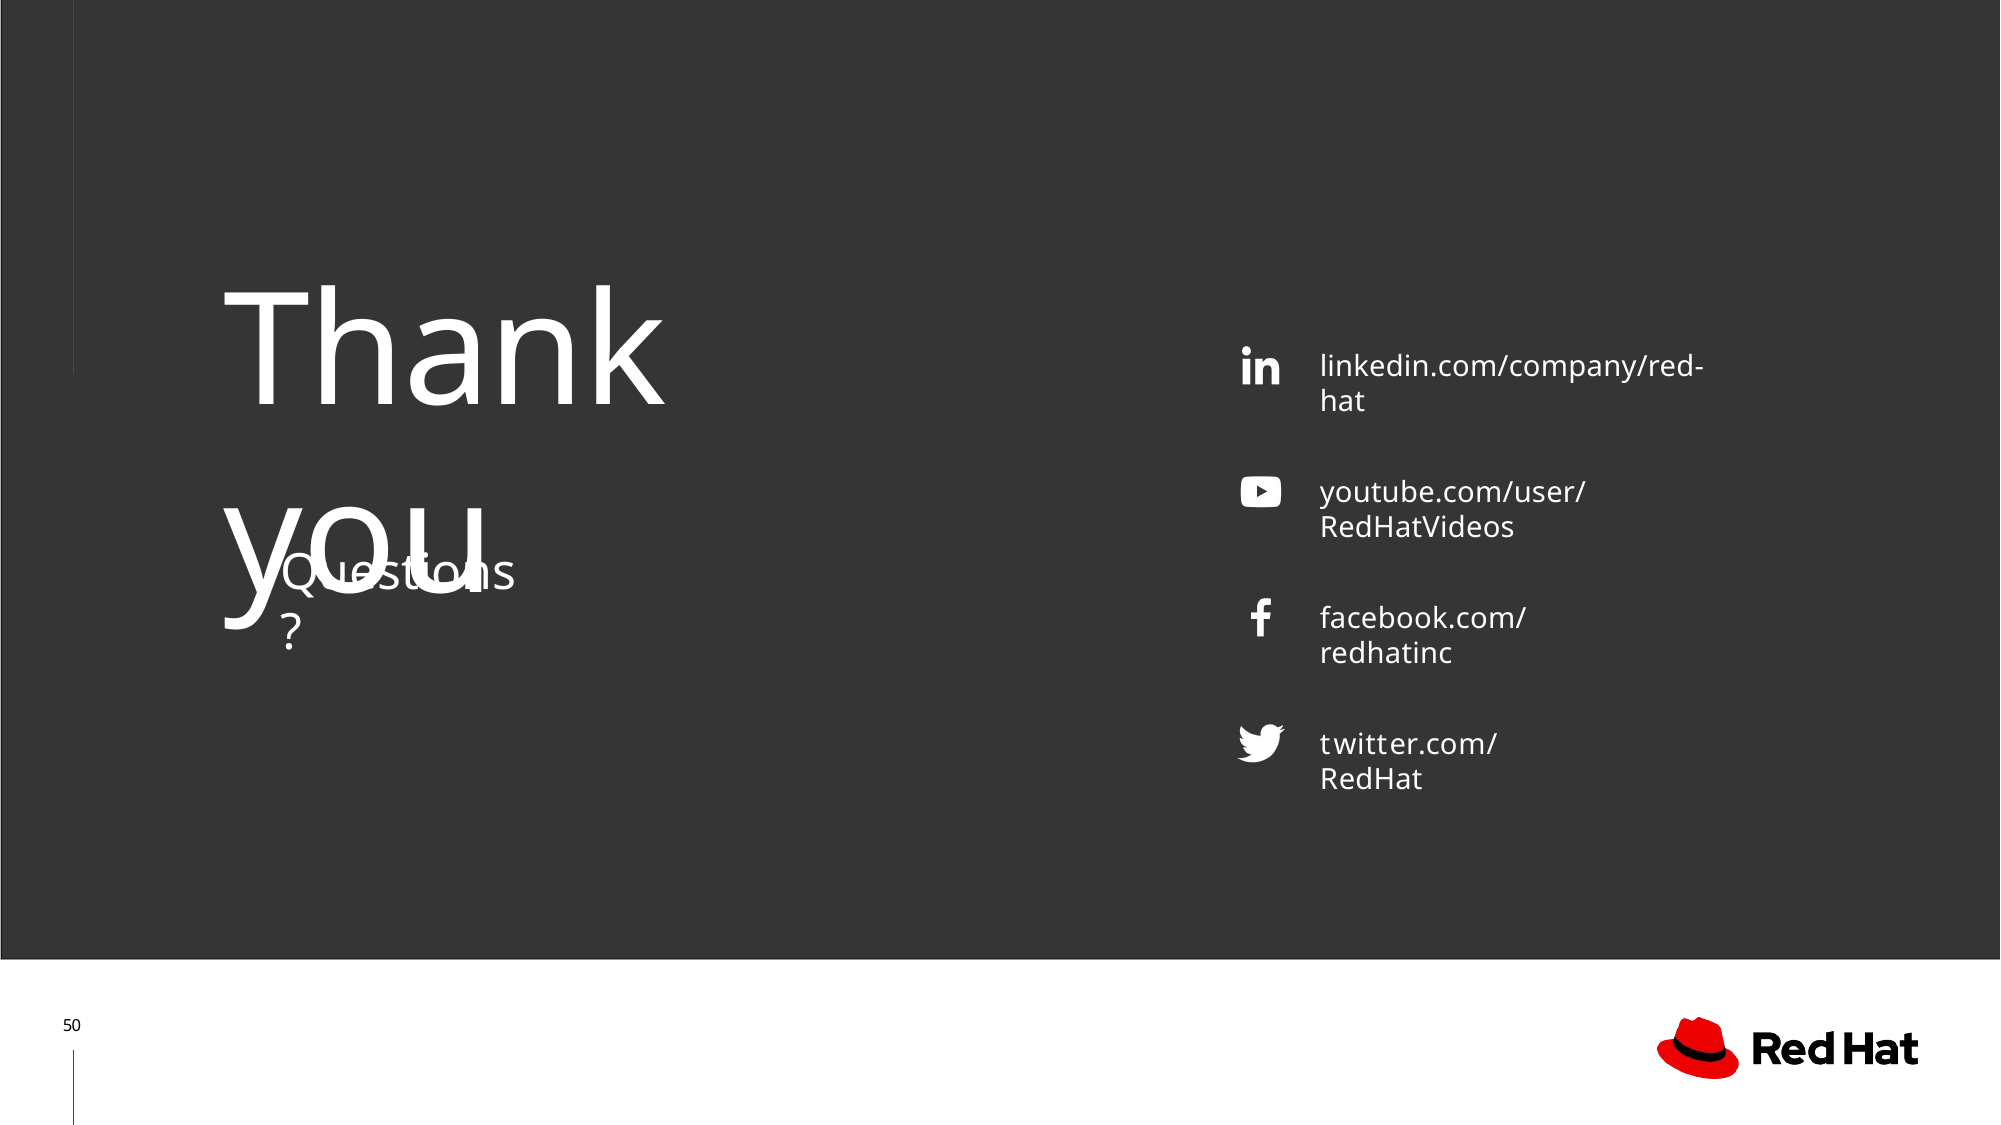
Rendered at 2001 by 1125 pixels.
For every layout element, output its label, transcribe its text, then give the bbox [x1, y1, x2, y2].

text_box 50 [60, 1012, 87, 1035]
picture [1657, 1017, 1918, 1080]
picture [0, 0, 2000, 961]
